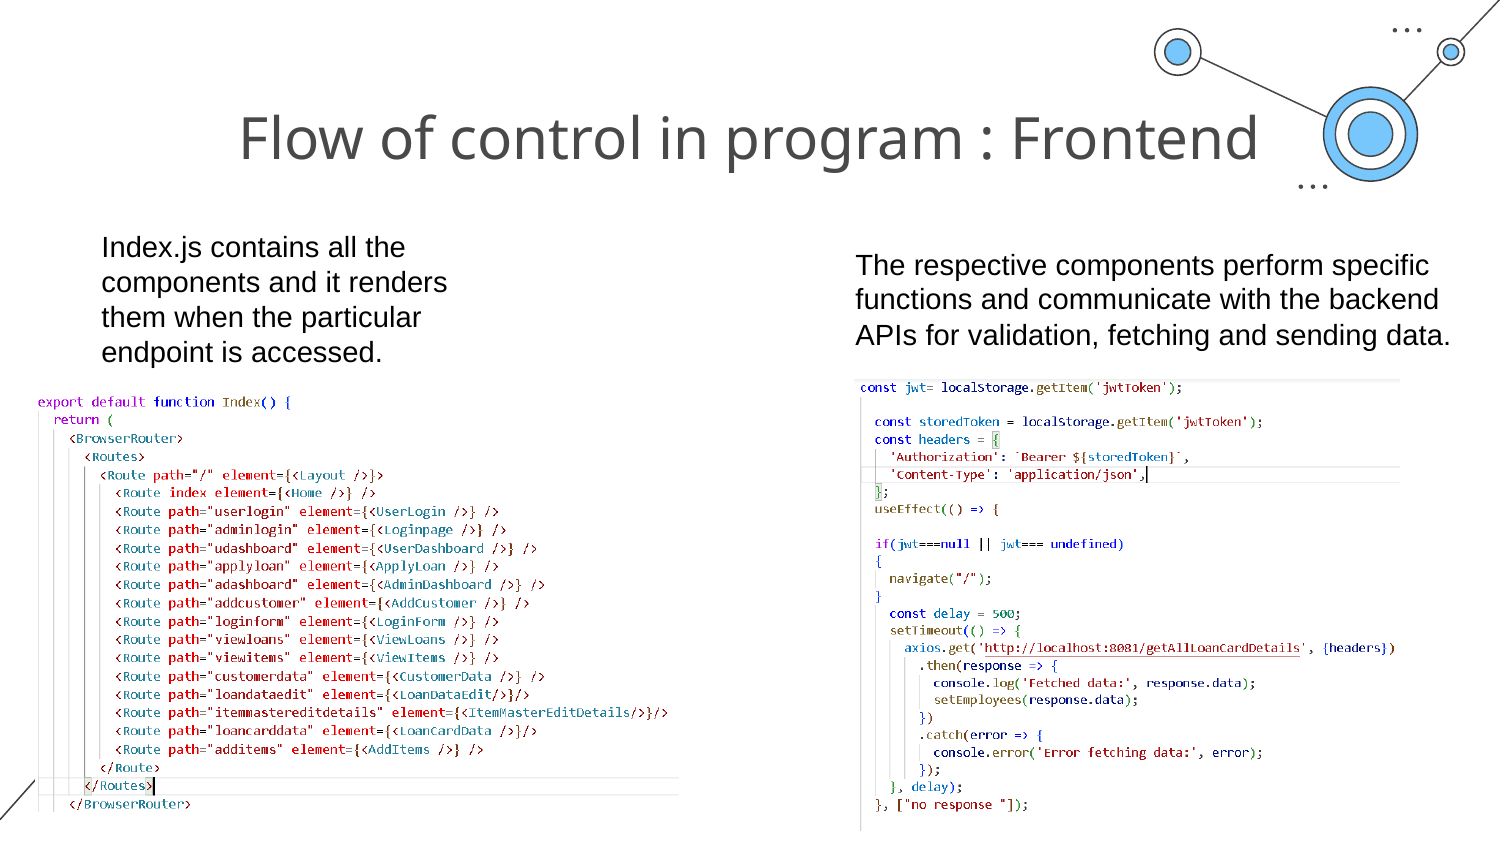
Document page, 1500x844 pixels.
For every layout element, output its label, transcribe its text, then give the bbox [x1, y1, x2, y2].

text_box The respective components perform specific functions and communicate with the backend APIs for validation, fetching and sending data. [840, 238, 1500, 359]
title Flow of control in program : Frontend [118, 86, 1382, 181]
picture [35, 375, 680, 812]
picture [854, 375, 1400, 832]
text_box Index.js contains all the components and it renders them when the particular endpoint is accessed. [86, 220, 500, 374]
